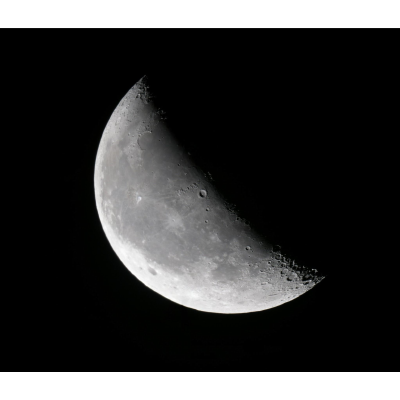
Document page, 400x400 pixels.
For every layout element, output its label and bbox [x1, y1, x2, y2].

picture [0, 28, 400, 372]
